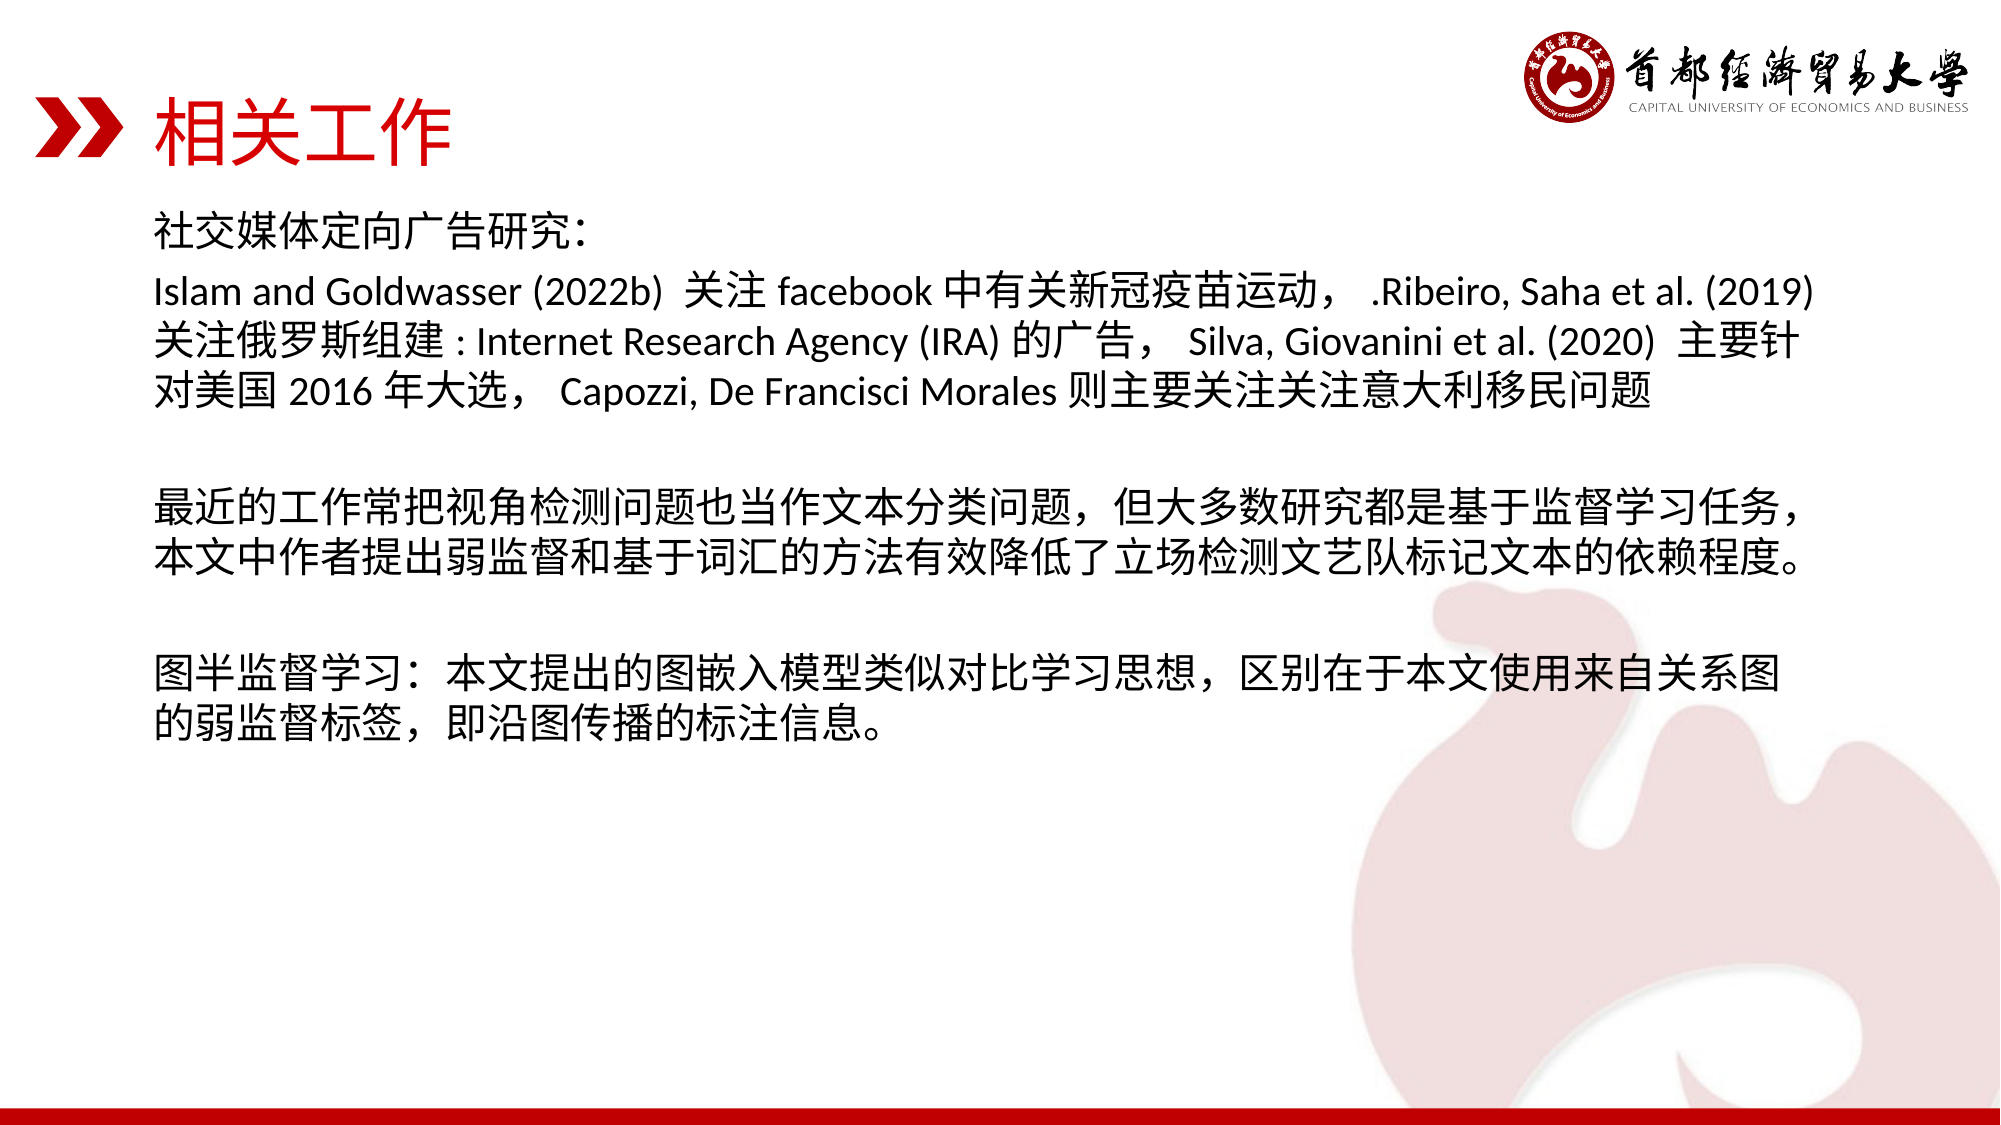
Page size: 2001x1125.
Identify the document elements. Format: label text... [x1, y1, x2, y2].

picture [1514, 21, 1978, 128]
list 社交媒体定向广告研究： Islam and Goldwasser (2022b) 关注facebook中有关新冠疫苗运动，.Ribeiro, Saha et al. (2019) 关注俄罗斯组建: Internet Research Agency (IRA)的广告，Silva, Giovanini et al. (2020) 主要针对美国2016年大选，Capozzi, De Francisci Morales则主要关注关注意大利移民问题 最近的工作常把视角检测问题也当作文本分类问题，但大多数研究都是基于监督学习任务，本文中作者提出弱监督和基于词汇的方法有效降低了立场检测文艺队标记文本的依赖程度。 图半监督学习：本文提出的图嵌入模型类似对比学习思想，区别在于本文使用来自关系图的弱监督标签，即沿图传播的标注信息。 [138, 197, 1835, 1061]
list 相关工作 [138, 78, 1520, 164]
picture [1250, 562, 2000, 1108]
